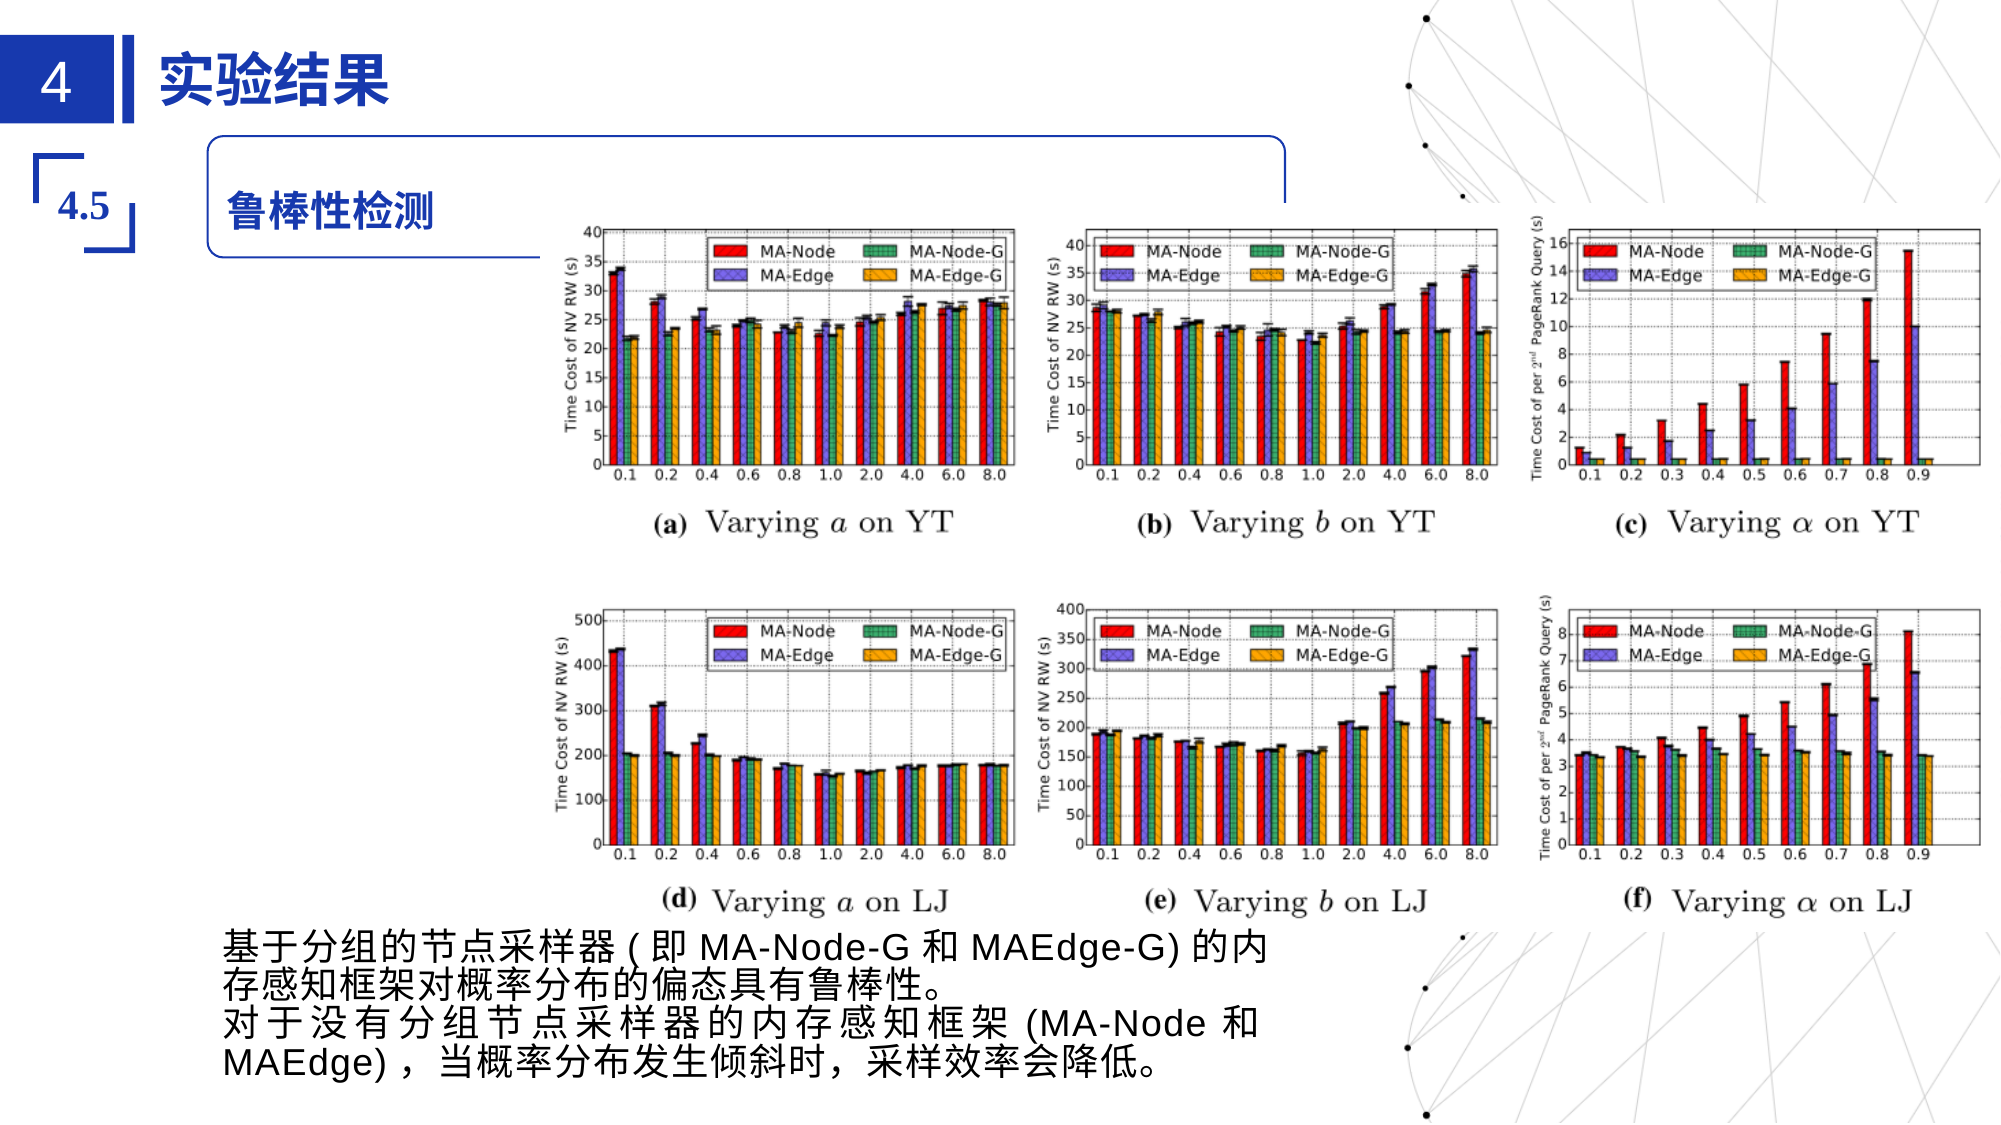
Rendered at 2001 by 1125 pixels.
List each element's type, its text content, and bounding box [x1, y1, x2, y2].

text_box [0, 34, 489, 124]
text_box 基于分组的节点采样器(即MA-Node-G和MAEdge-G)的内存感知框架对概率分布的偏态具有鲁棒性。 对于没有分组节点采样器的内存感知框架(MA-Node和MAEdge)，当概率分布发生倾斜时，采样效率会降低。 [207, 922, 1285, 1091]
picture [540, 0, 2001, 1123]
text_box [33, 136, 1285, 258]
